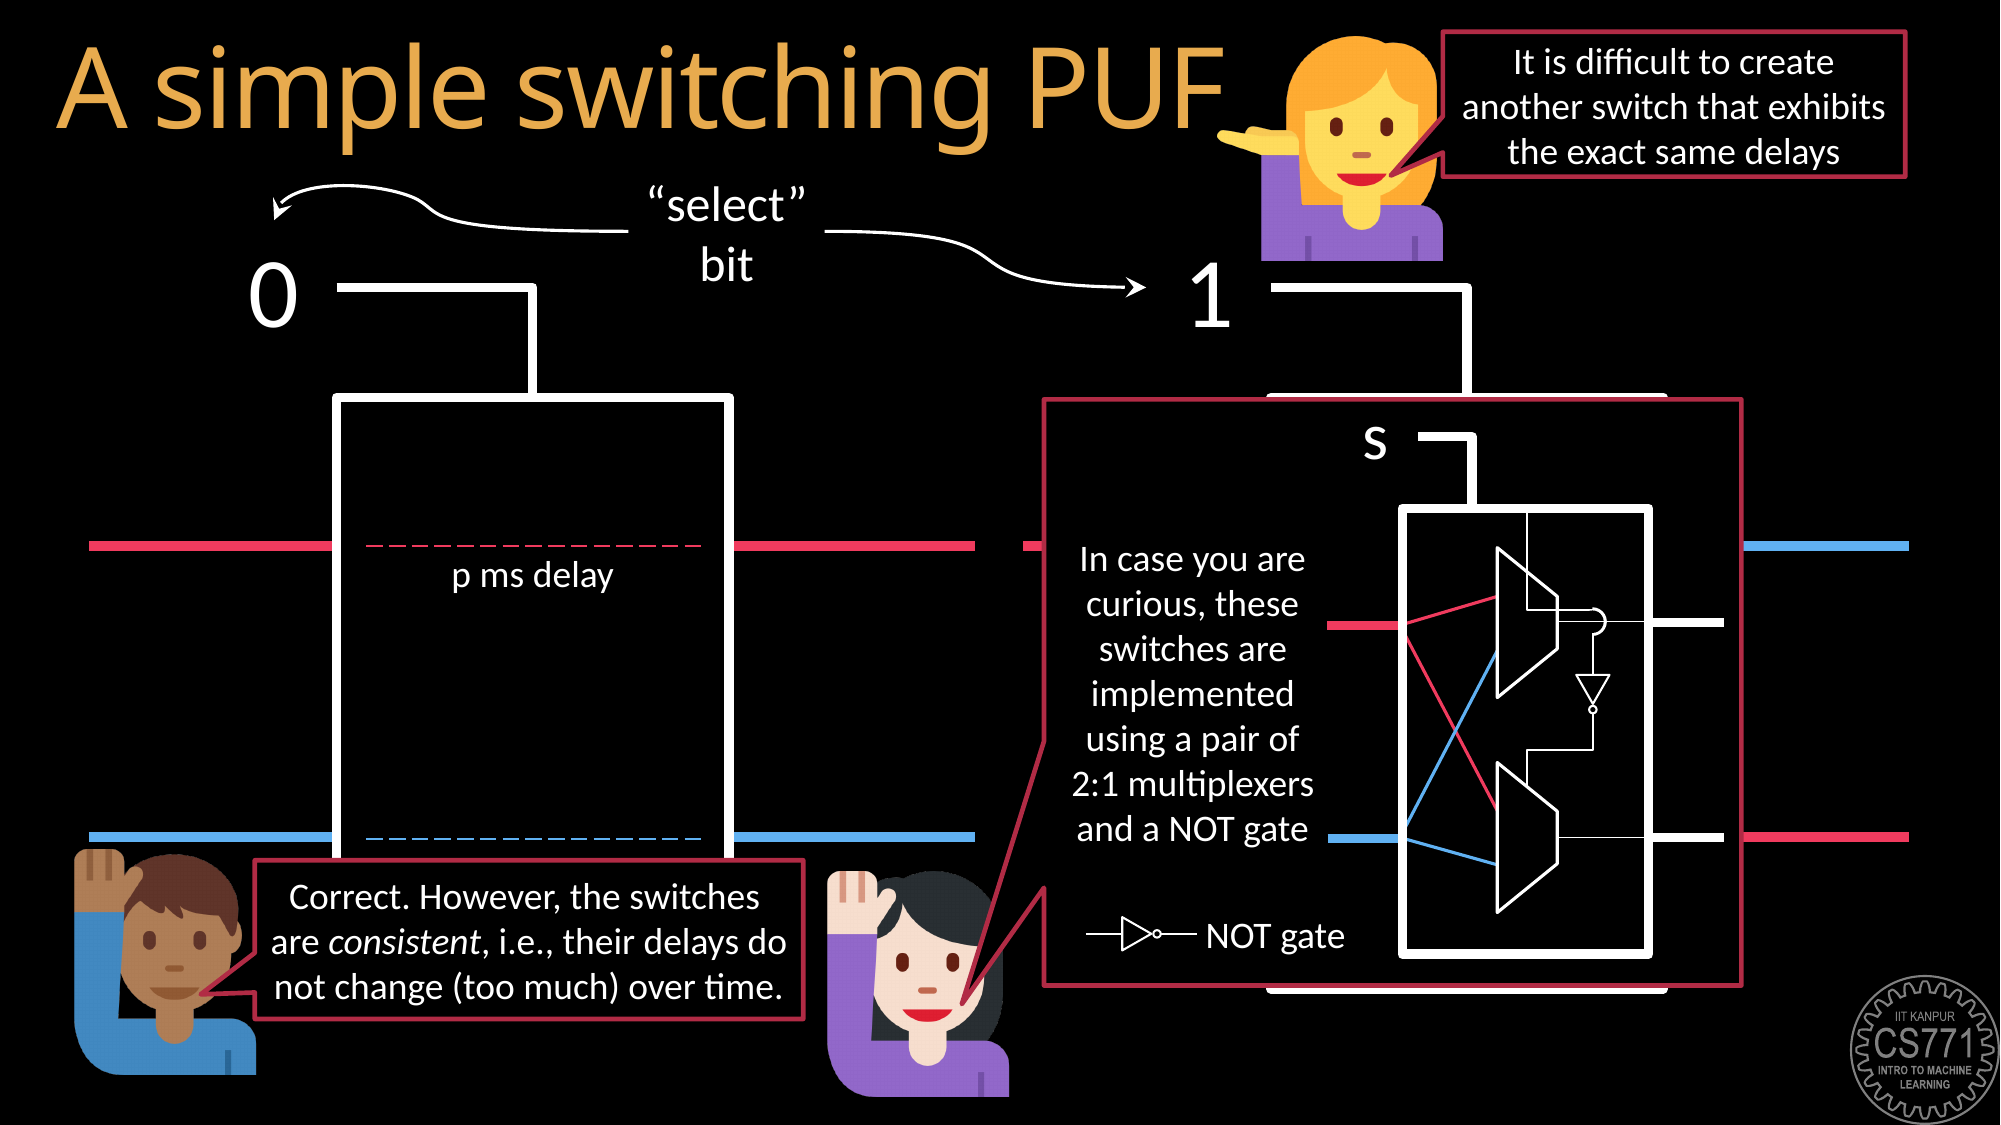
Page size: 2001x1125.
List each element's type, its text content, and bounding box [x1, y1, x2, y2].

title A simple switching PUF [41, 5, 1945, 183]
picture [804, 871, 1031, 1097]
text_box 0 [211, 220, 337, 355]
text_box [824, 231, 1147, 289]
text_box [1270, 287, 1468, 384]
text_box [336, 287, 534, 398]
text_box 1 [1146, 220, 1271, 355]
text_box Correct. However, the switches are consistent, i.e., their delays do not change (too much) over time. [278, 859, 805, 1020]
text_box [273, 219, 629, 233]
text_box q ms delay [421, 849, 644, 859]
text_box p ms delay [421, 547, 644, 603]
picture [1217, 35, 1444, 262]
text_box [1043, 384, 1742, 986]
text_box [336, 397, 730, 859]
text_box It is difficult to create another switch that exhibits the exact same delays [1441, 30, 1907, 178]
picture [52, 849, 278, 1075]
text_box “select” bit [628, 163, 825, 299]
